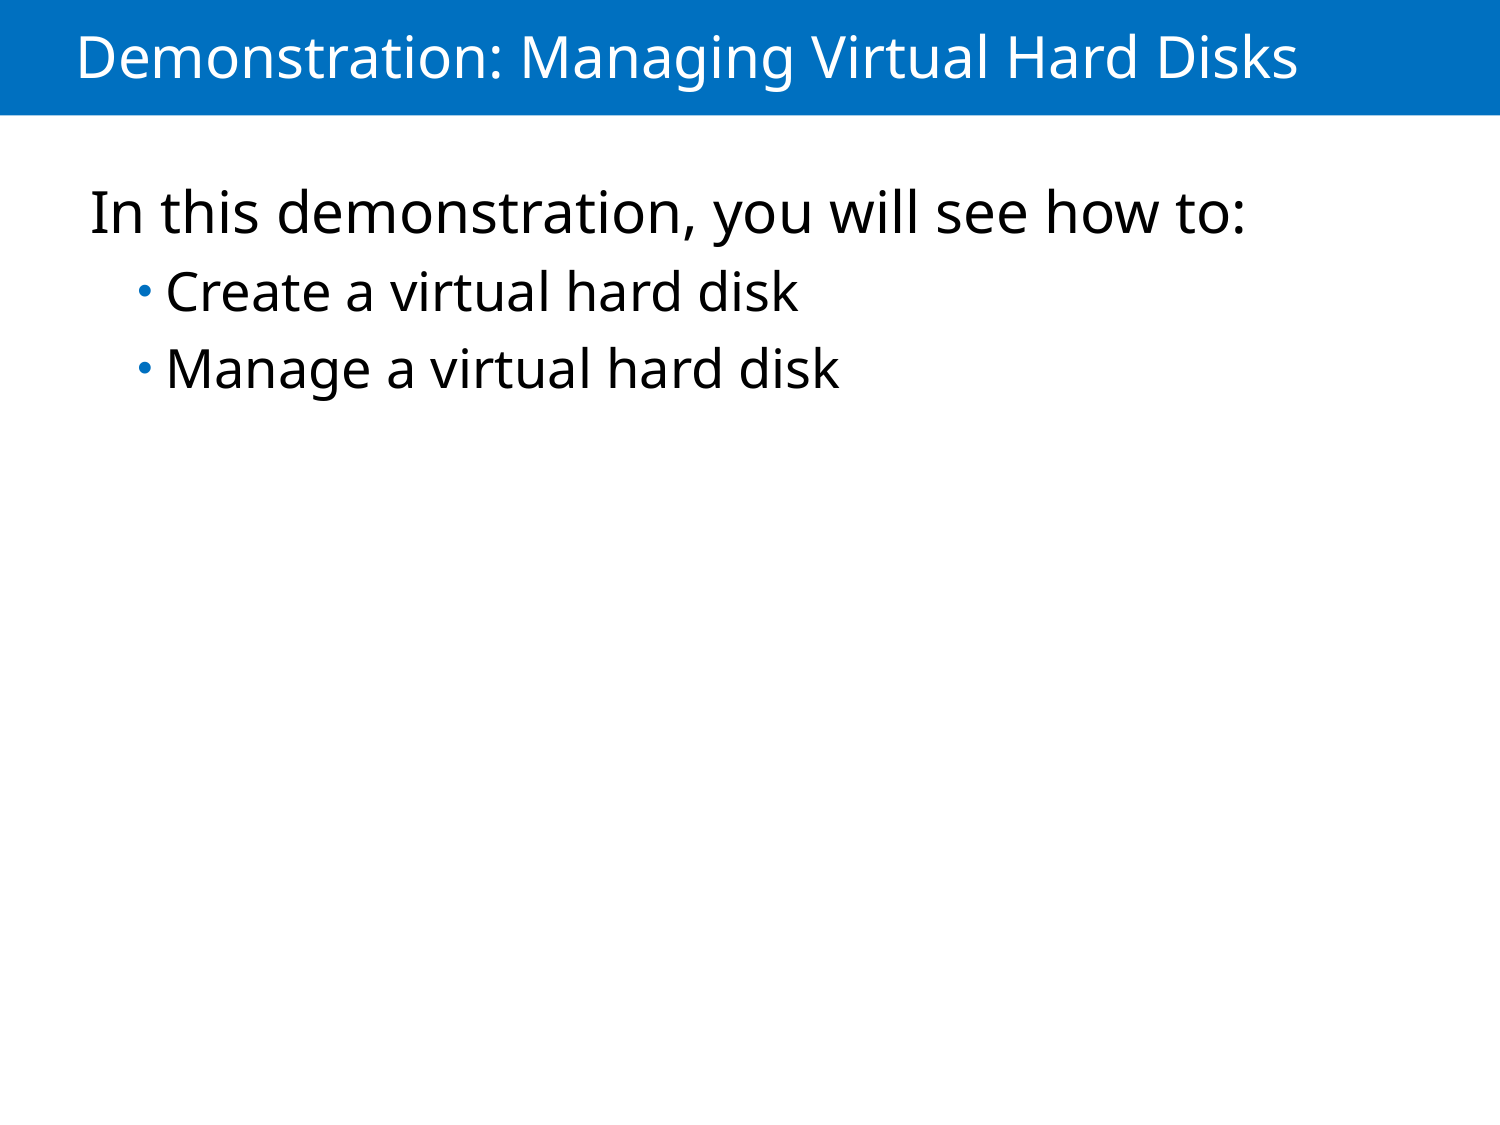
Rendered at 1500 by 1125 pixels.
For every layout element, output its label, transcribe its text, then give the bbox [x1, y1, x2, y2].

title Demonstration: Managing Virtual Hard Disks [75, 0, 1351, 122]
text_box In this demonstration, you will see how to: Create a virtual hard disk Manage a virtual hard disk [75, 167, 1408, 1012]
